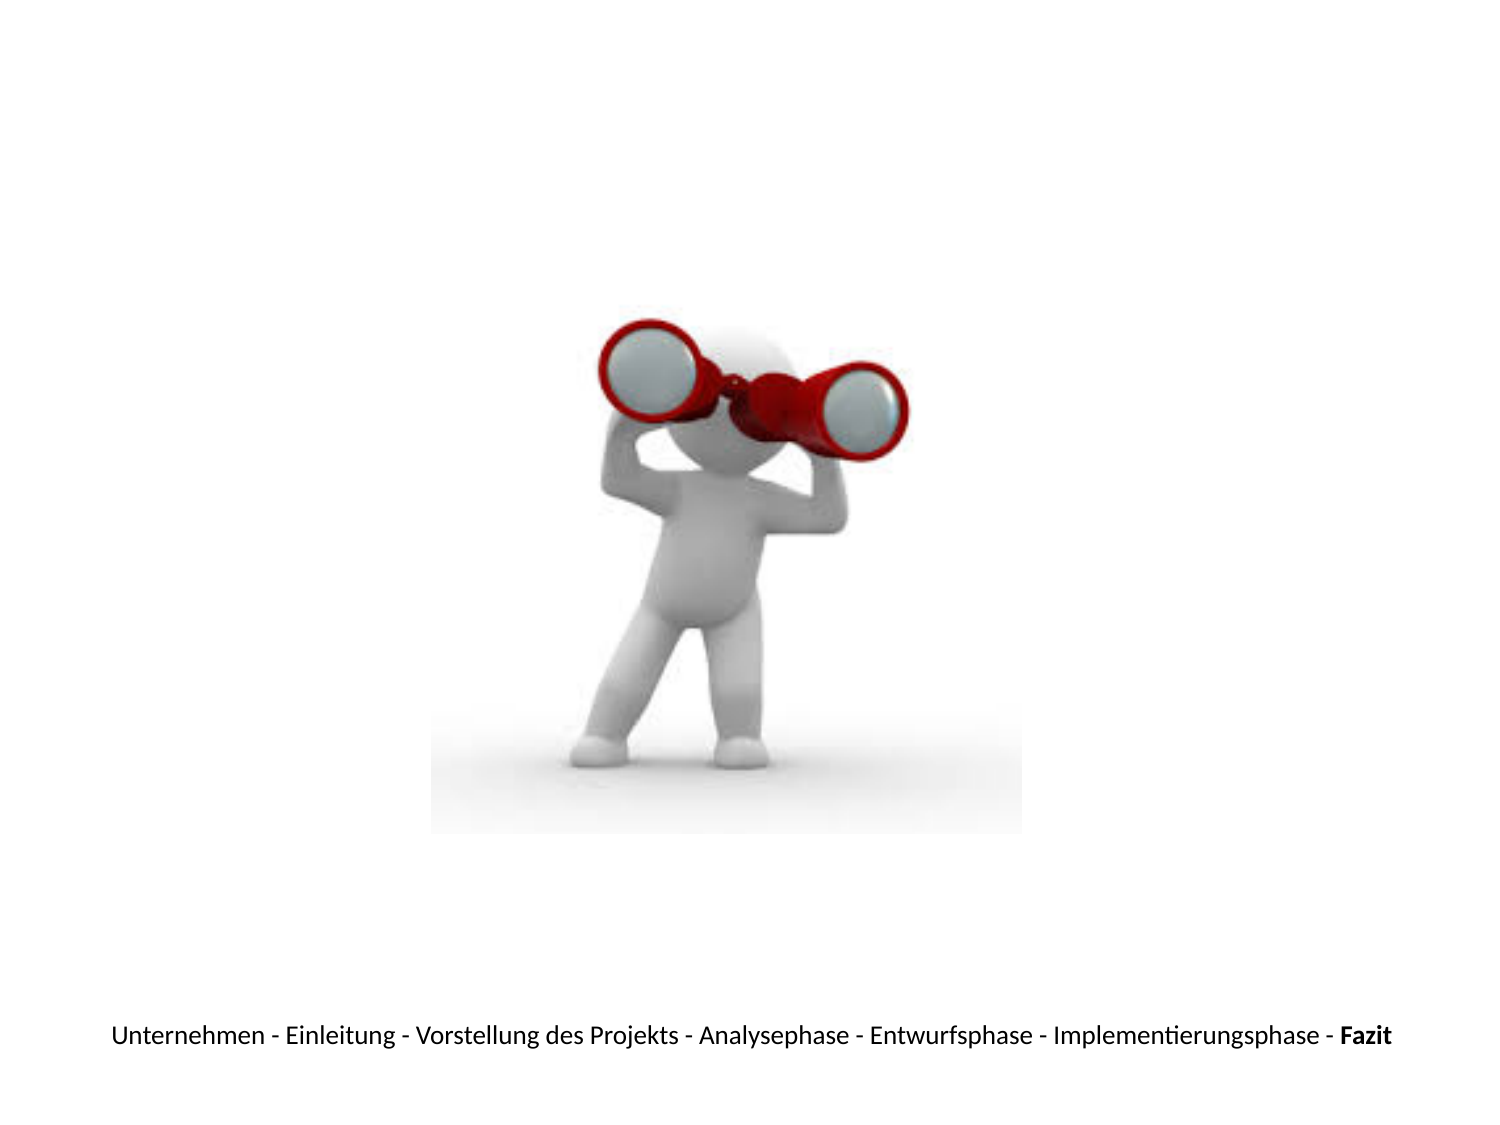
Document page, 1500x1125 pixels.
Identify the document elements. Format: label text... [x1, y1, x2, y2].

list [430, 243, 1022, 835]
title Unternehmen - Einleitung - Vorstellung des Projekts - Analysephase - Entwurfsphase - Implementierungsphase - Fazit [76, 987, 1427, 1081]
